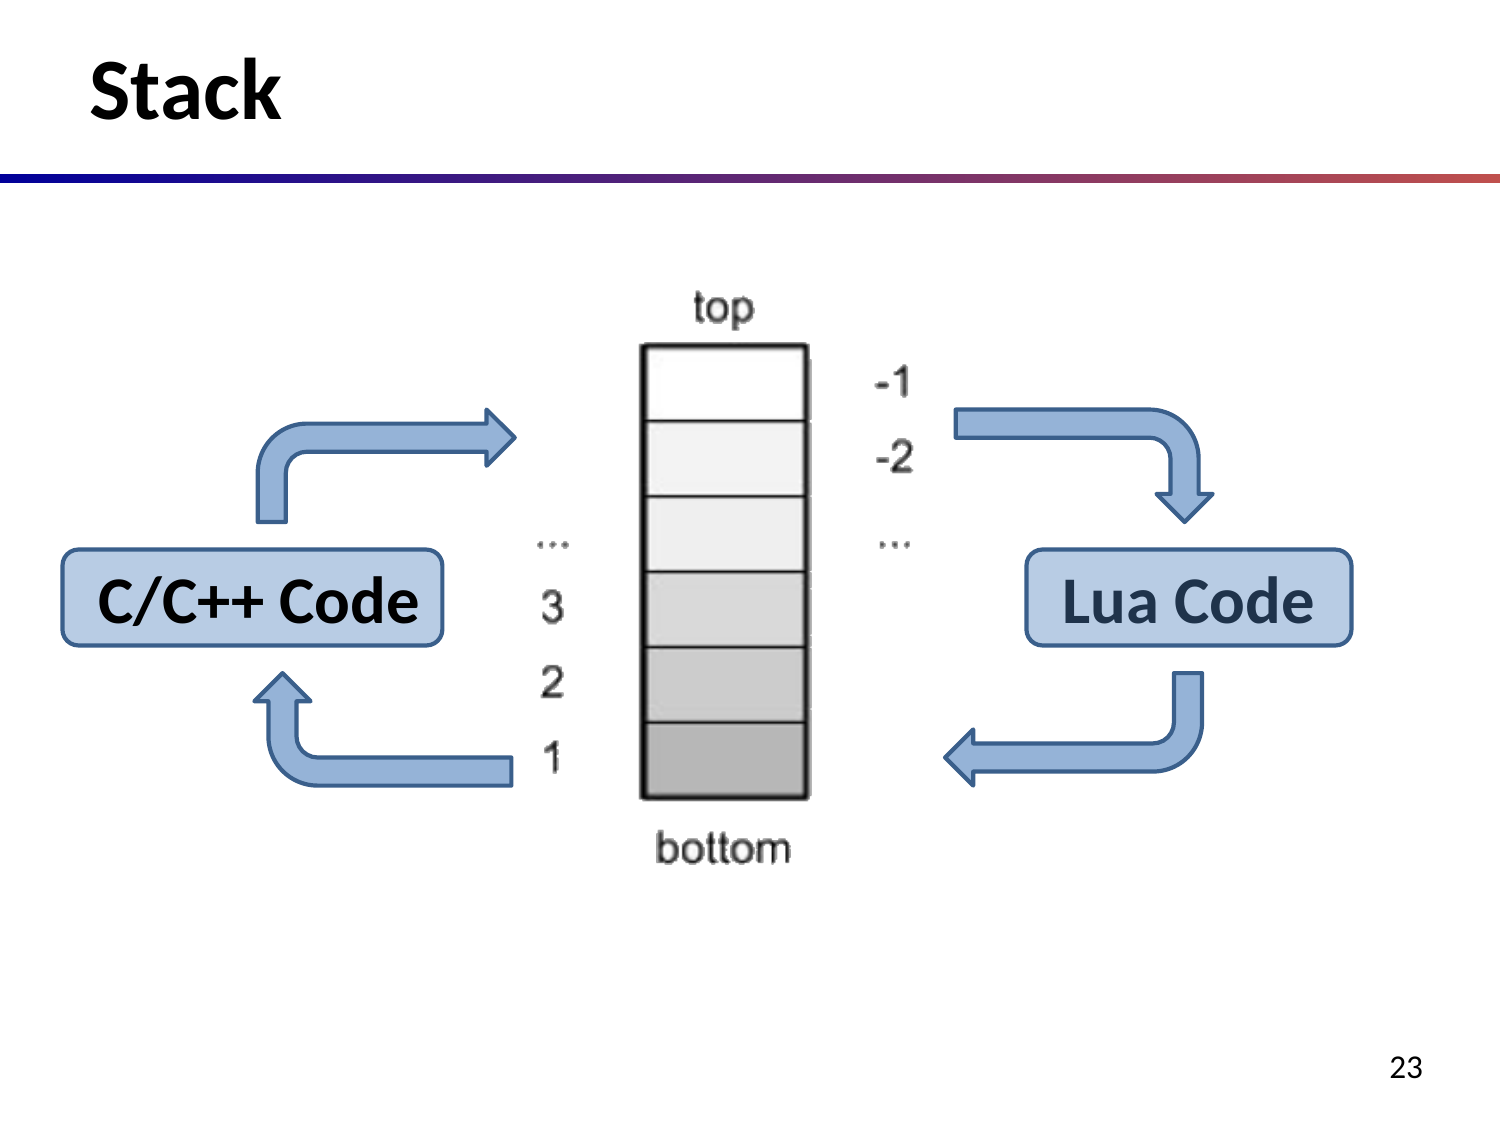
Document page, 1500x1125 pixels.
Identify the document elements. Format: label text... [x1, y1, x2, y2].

text_box [953, 407, 1215, 525]
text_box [1007, 549, 1371, 646]
text_box [942, 671, 1205, 788]
picture [519, 262, 927, 882]
text_box [252, 671, 514, 788]
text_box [62, 549, 457, 646]
title Stack [75, 24, 1438, 150]
text_box [255, 407, 514, 525]
